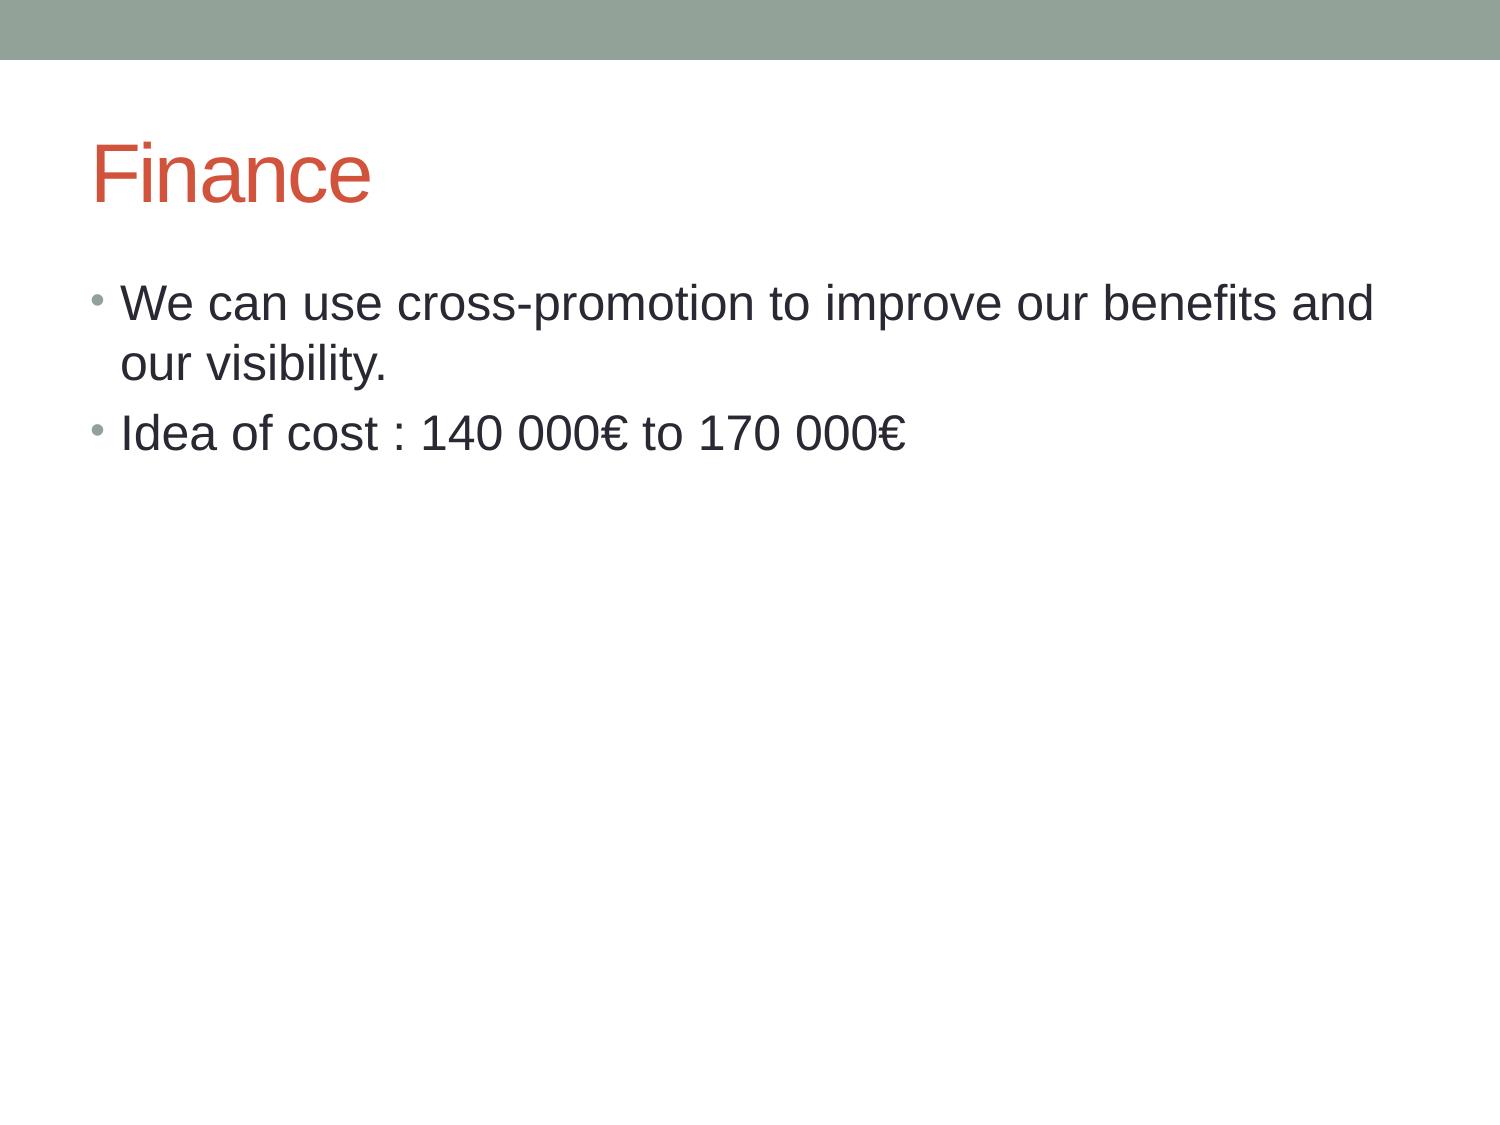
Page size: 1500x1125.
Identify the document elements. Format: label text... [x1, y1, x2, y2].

list We can use cross-promotion to improve our benefits and our visibility. Idea of cost : 140 000€ to 170 000€ [75, 262, 1425, 1063]
title Finance [75, 87, 1425, 250]
